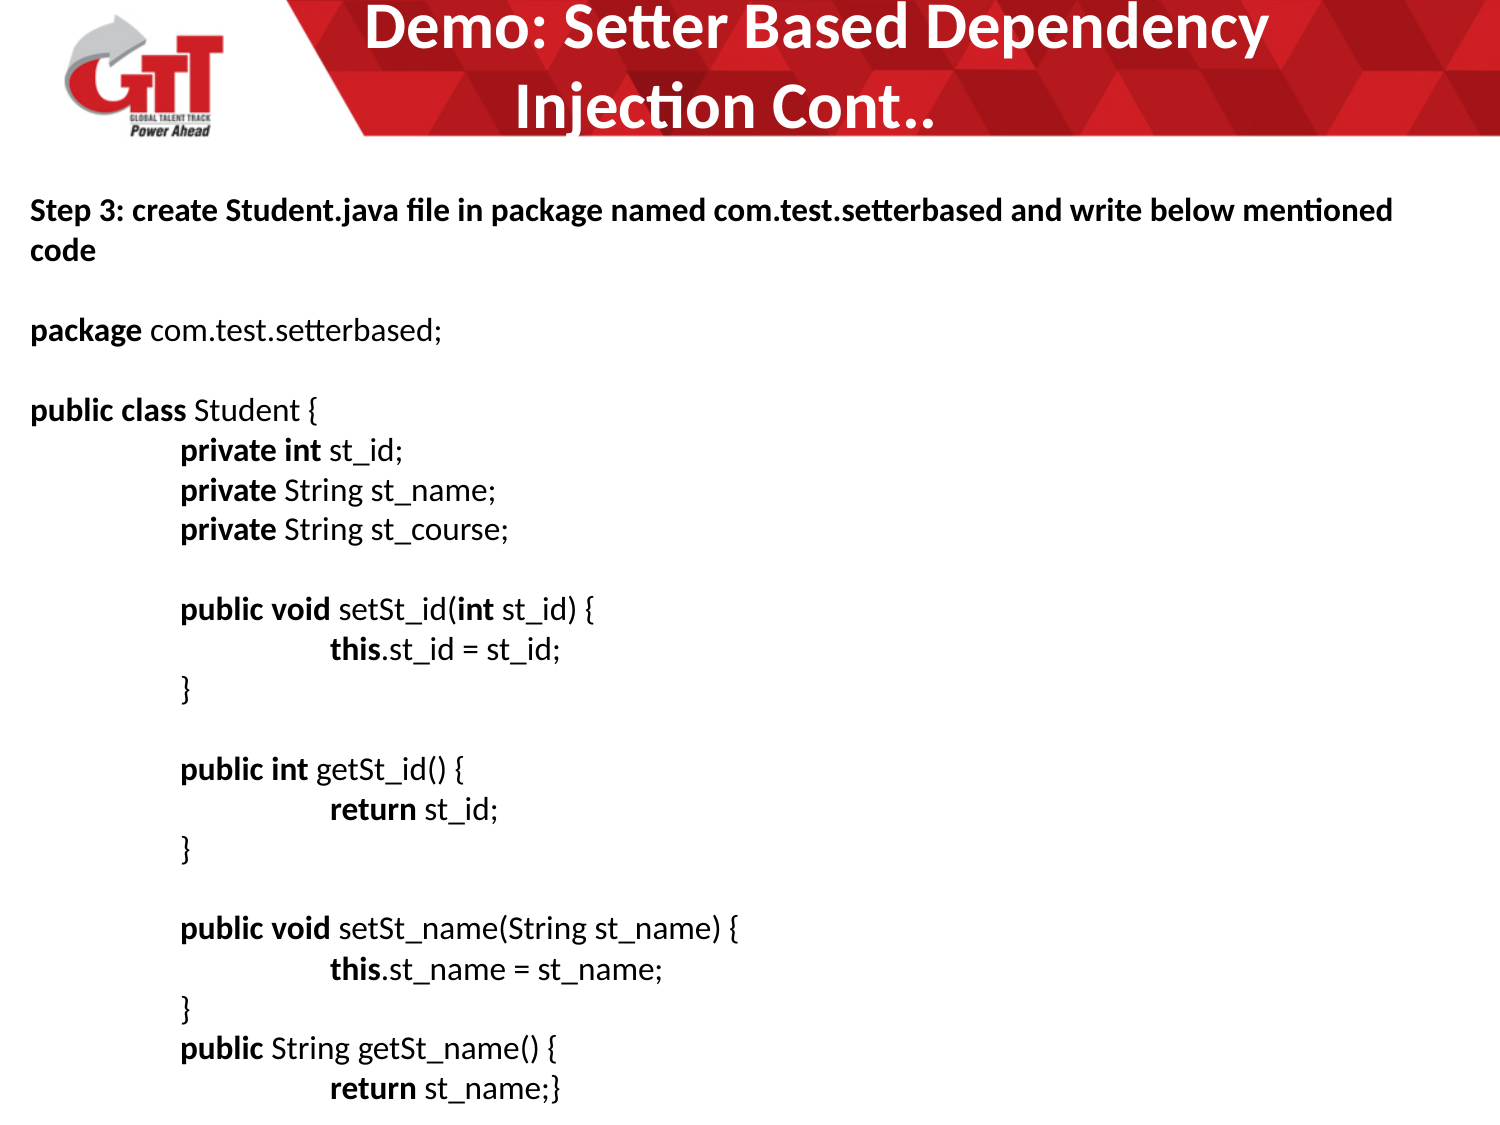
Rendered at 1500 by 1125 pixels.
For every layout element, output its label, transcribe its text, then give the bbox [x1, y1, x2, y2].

picture [0, 0, 1500, 1125]
text_box Demo: Setter Based Dependency Injection Cont.. [350, 0, 1475, 150]
text_box Step 3: create Student.java file in package named com.test.setterbased and write below mentioned code package com.test.setterbased; public class Student { private int st_id; private String st_name; private String st_course; public void setSt_id(int st_id) { this.st_id = st_id; } public int getSt_id() { return st_id; } public void setSt_name(String st_name) { this.st_name = st_name; } public String getSt_name() { return st_name;} [15, 180, 1475, 1114]
